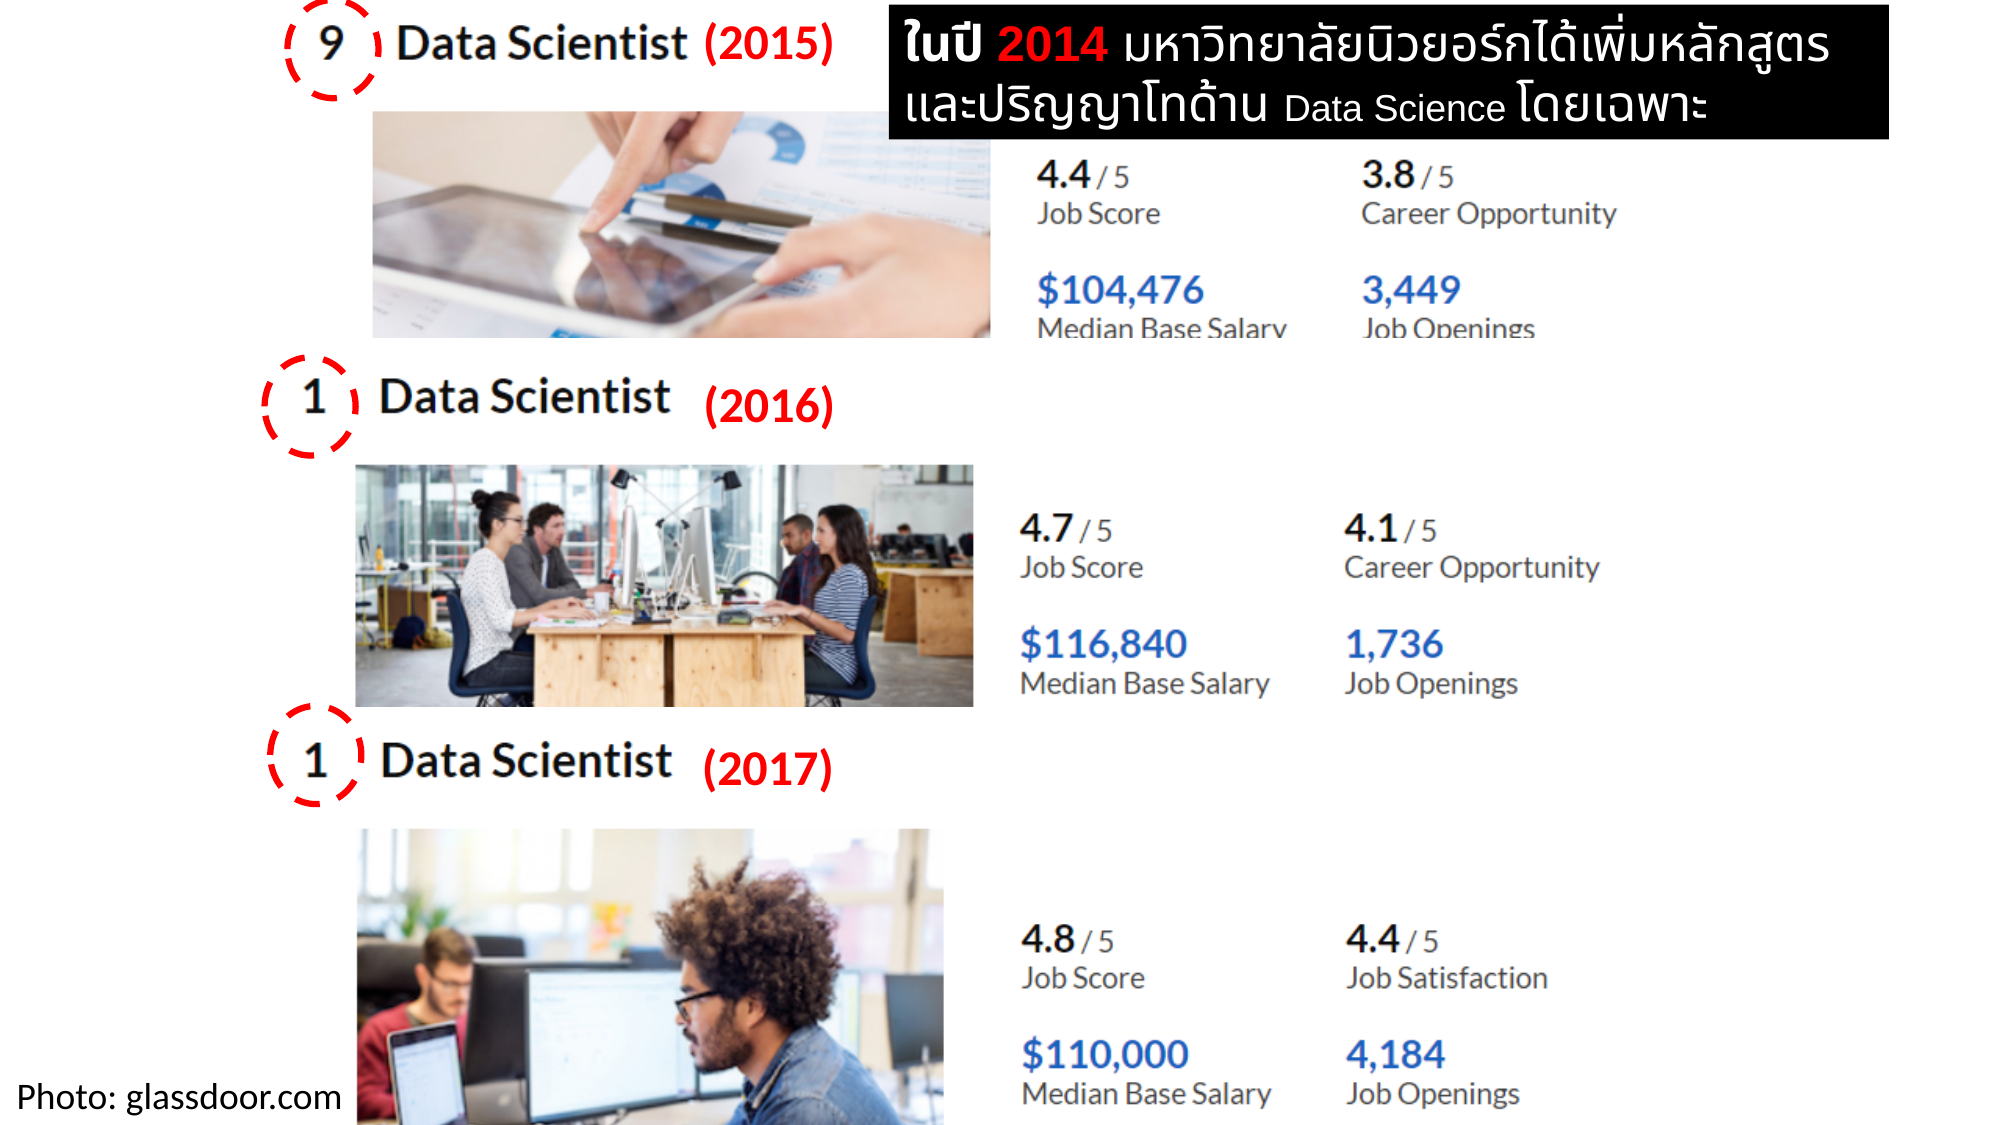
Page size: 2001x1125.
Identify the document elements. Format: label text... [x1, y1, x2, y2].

text_box ในปี 2014 มหาวิทยาลัยนิวยอร์กได้เพิ่มหลักสูตรและปริญญาโทด้าน Data Science โดยเฉพาะ [1671, 4, 1889, 140]
text_box [263, 357, 301, 456]
text_box Photo: glassdoor.com [1, 1064, 301, 1125]
picture [301, 0, 1698, 1125]
text_box [286, 14, 301, 85]
text_box [269, 707, 301, 803]
